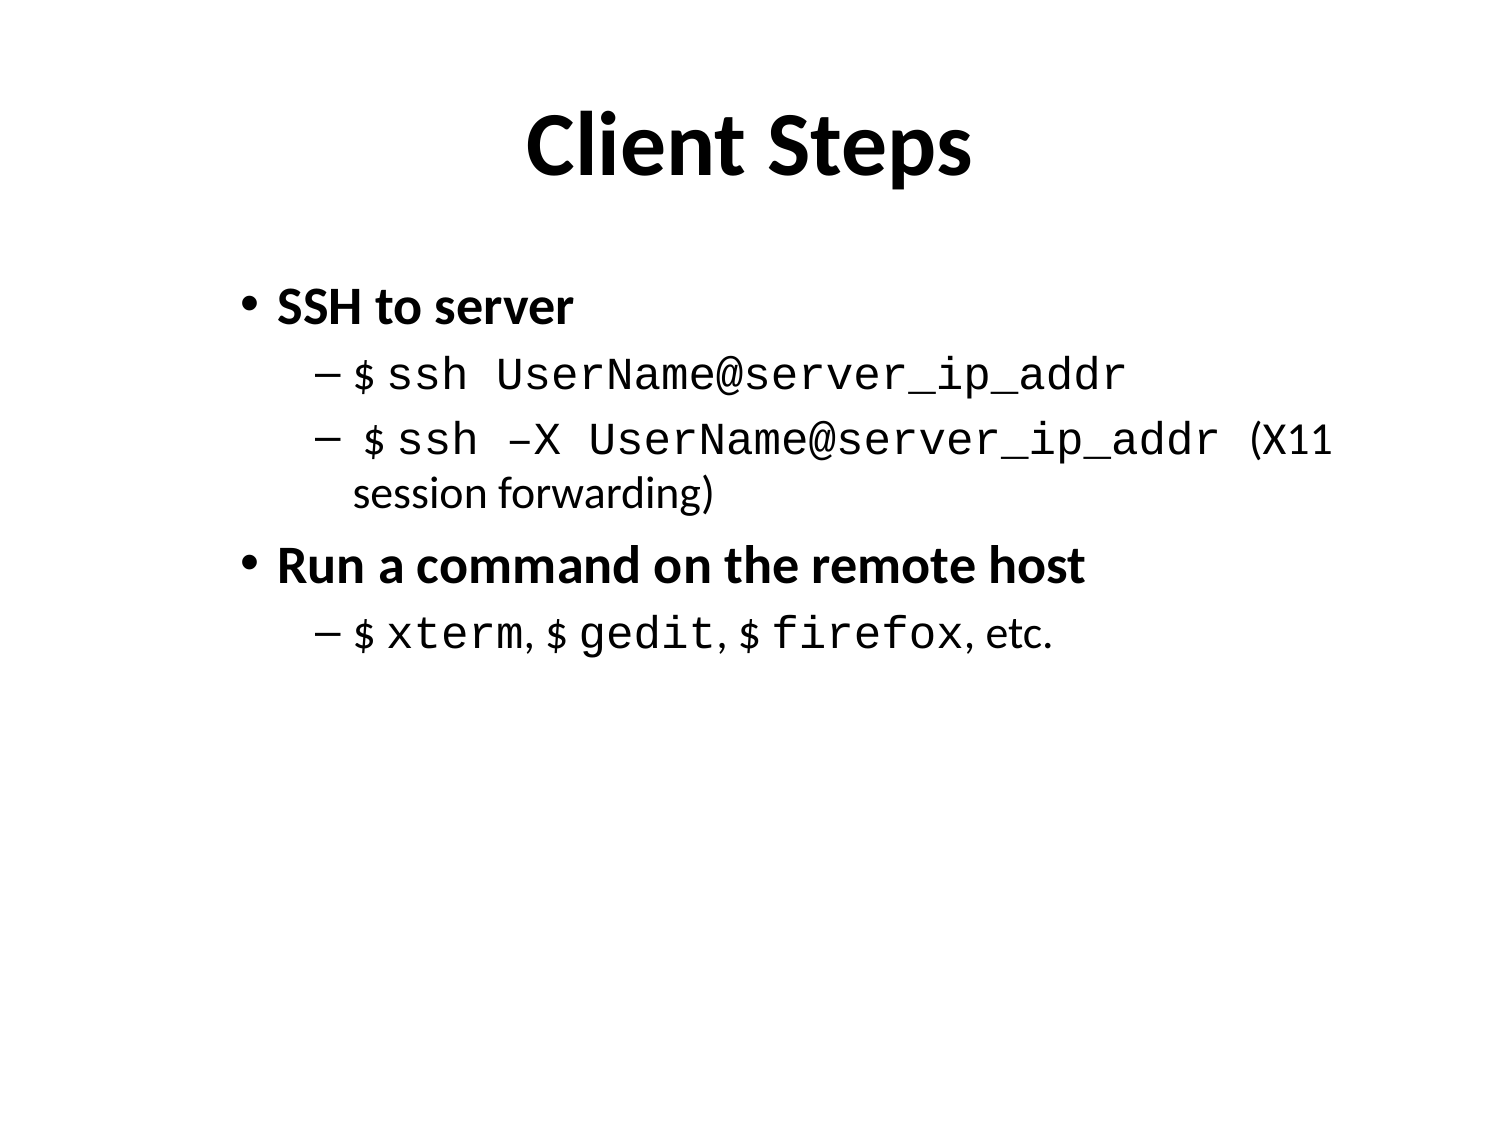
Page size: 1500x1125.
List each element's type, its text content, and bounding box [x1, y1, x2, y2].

list SSH to server $ ssh UserName@server_ip_addr $ ssh –X UserName@server_ip_addr (X11 session forwarding) Run a command on the remote host $ xterm, $ gedit, $ firefox, etc. [75, 262, 1425, 1050]
title Client Steps [75, 45, 1425, 233]
